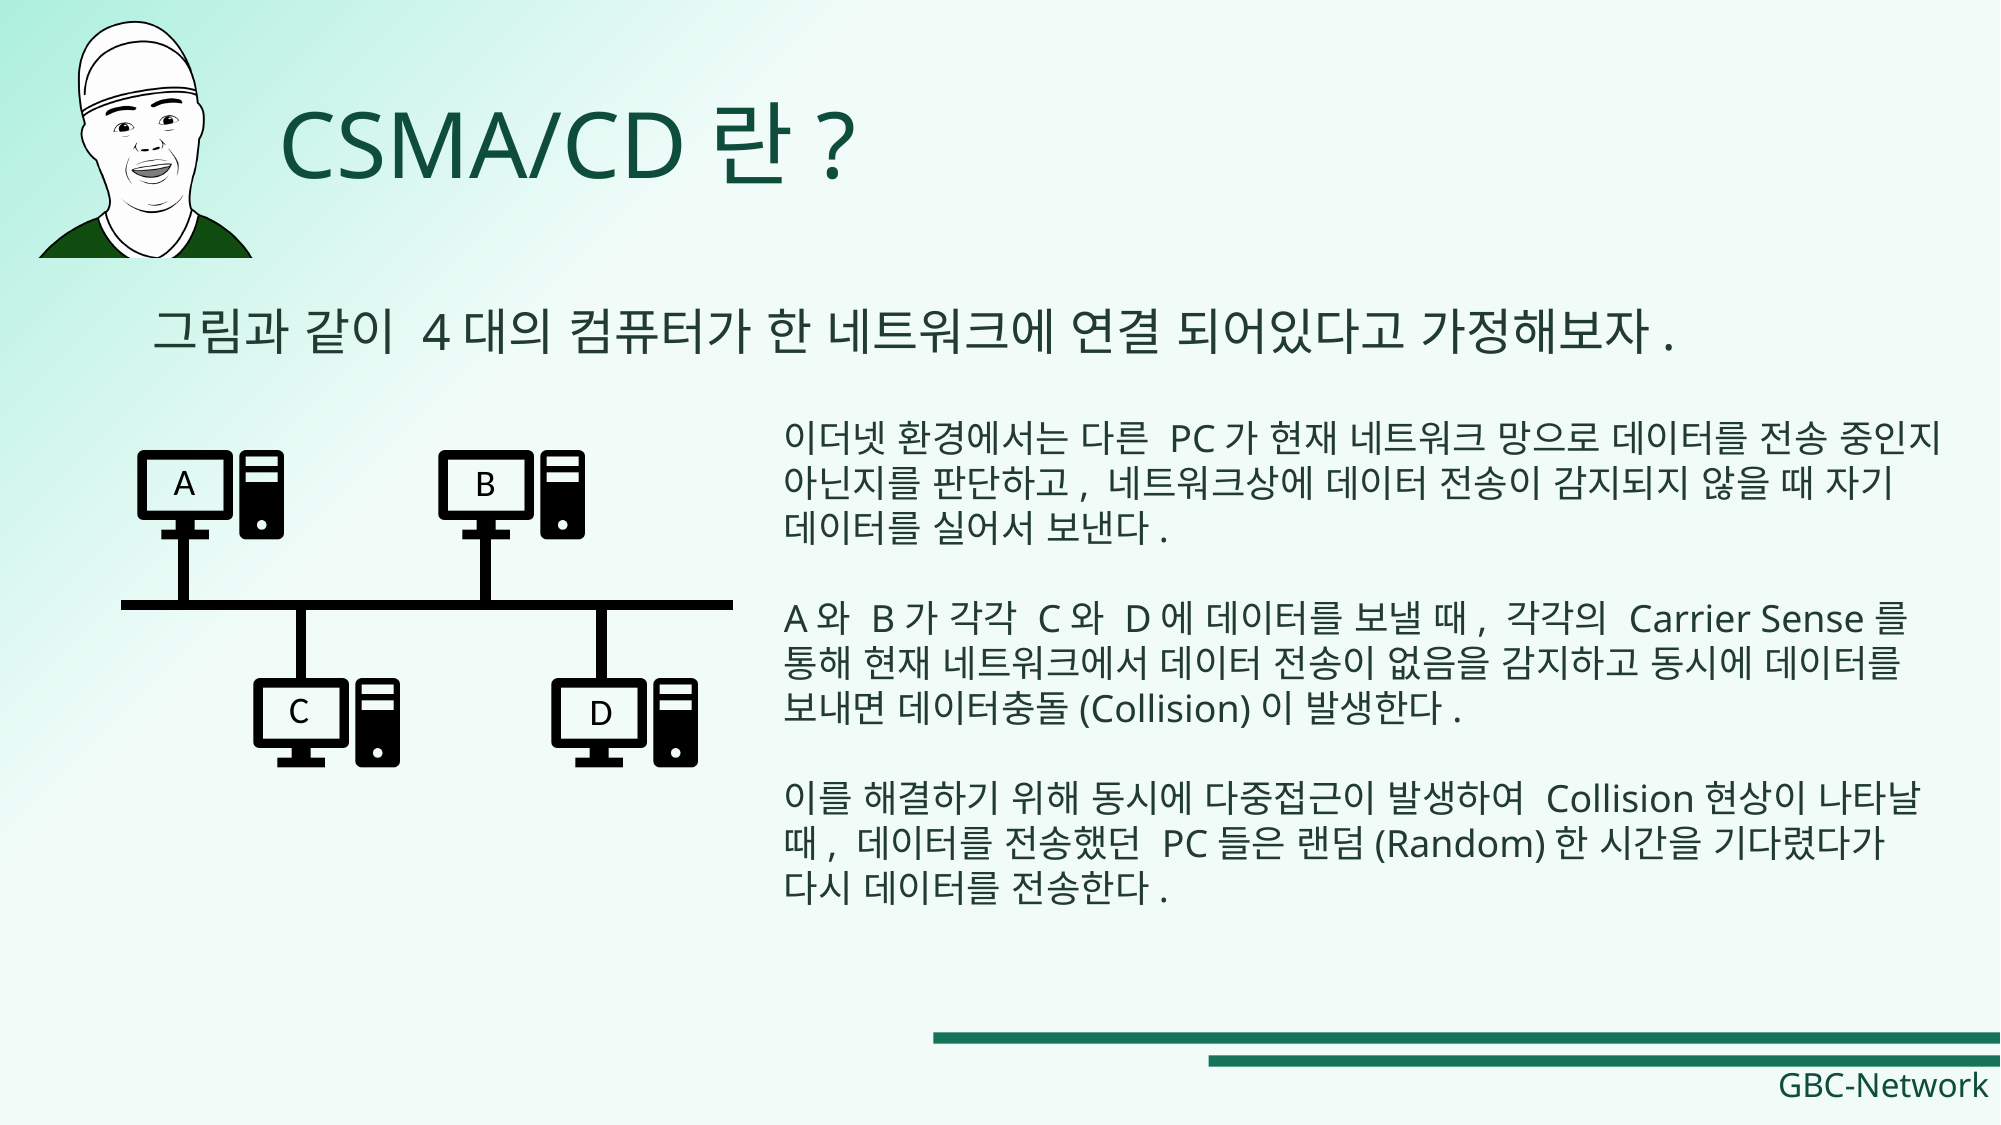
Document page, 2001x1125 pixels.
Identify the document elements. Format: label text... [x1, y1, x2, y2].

picture [18, 12, 264, 258]
list 그림과 같이 4대의 컴퓨터가 한 네트워크에 연결 되어있다고 가정해보자. [137, 299, 1863, 377]
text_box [121, 418, 732, 799]
title CSMA/CD란? [263, 39, 1892, 258]
text_box 이더넷 환경에서는 다른 PC가 현재 네트워크 망으로 데이터를 전송 중인지 아닌지를 판단하고, 네트워크상에 데이터 전송이 감지되지 않을 때 자기 데이터를 실어서 보낸다. A와 B가 각각 C와 D에 데이터를 보낼 때, 각각의 Carrier Sense를 통해 현재 네트워크에서 데이터 전송이 없음을 감지하고 동시에 데이터를 보내면 데이터충돌(Collision)이 발생한다. 이를 해결하기 위해 동시에 다중접근이 발생하여 Collision현상이 나타날 때, 데이터를 전송했던 PC들은 랜덤(Random)한 시간을 기다렸다가 다시 데이터를 전송한다. [769, 408, 1975, 1053]
